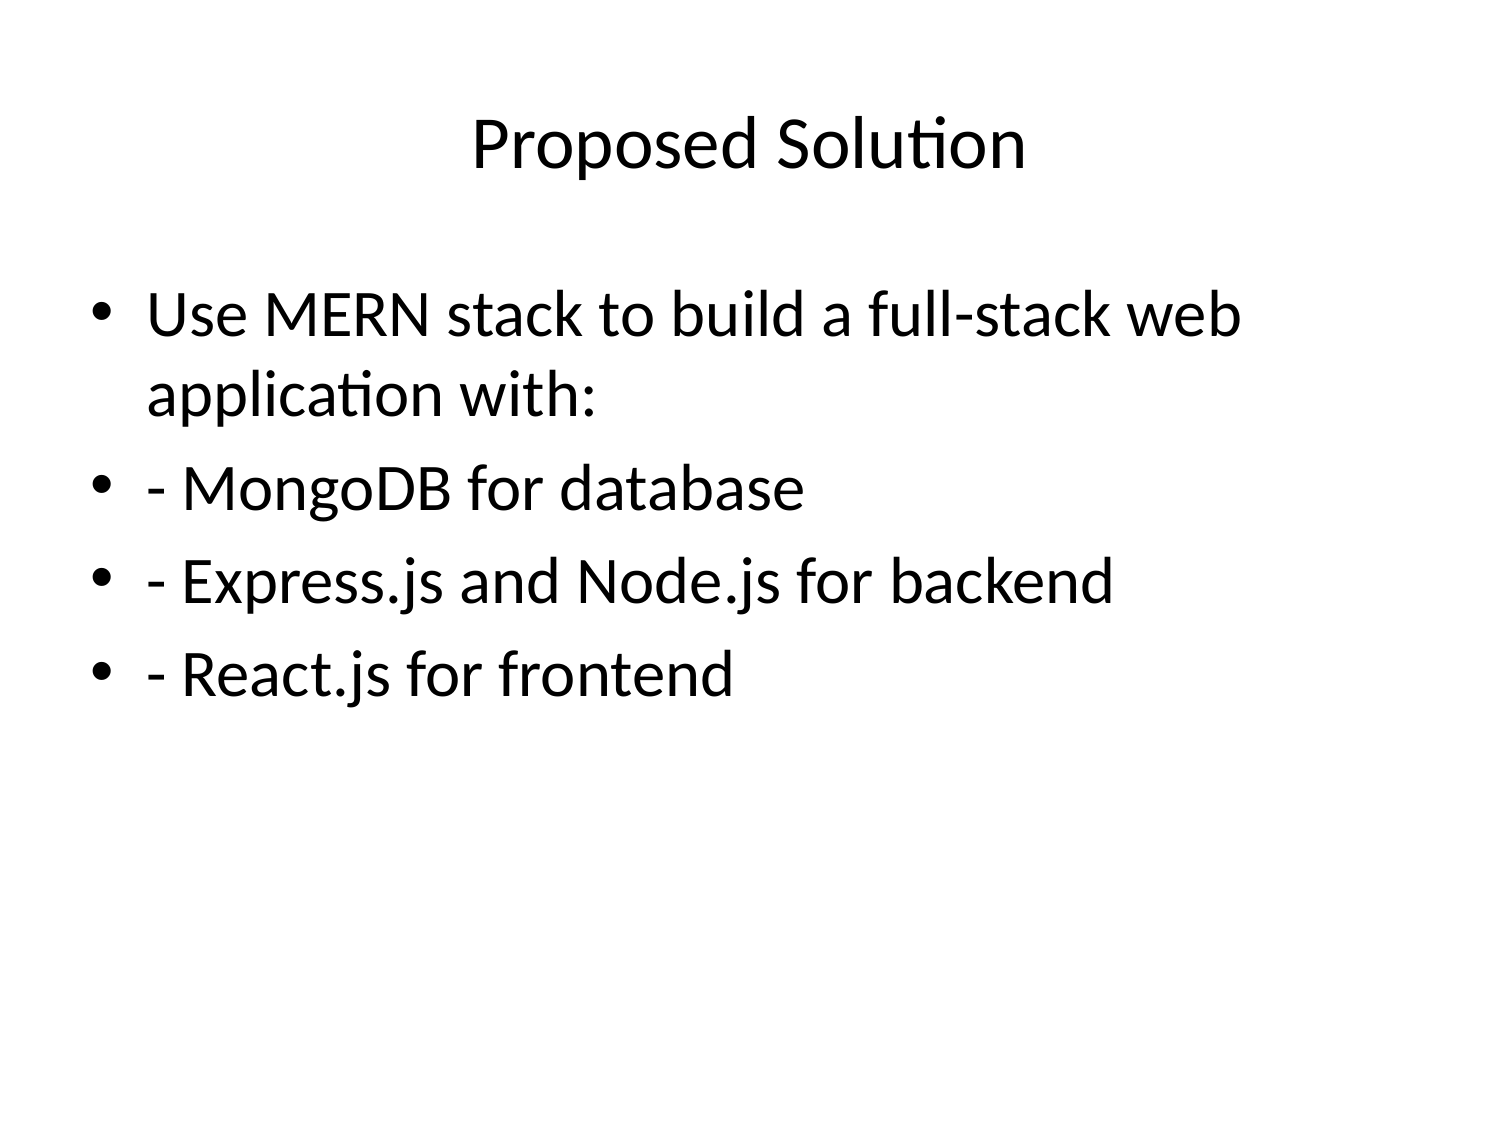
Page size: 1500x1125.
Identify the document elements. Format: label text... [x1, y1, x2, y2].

title Proposed Solution [75, 45, 1425, 233]
list Use MERN stack to build a full-stack web application with: - MongoDB for database - Express.js and Node.js for backend - React.js for frontend [75, 262, 1425, 1005]
